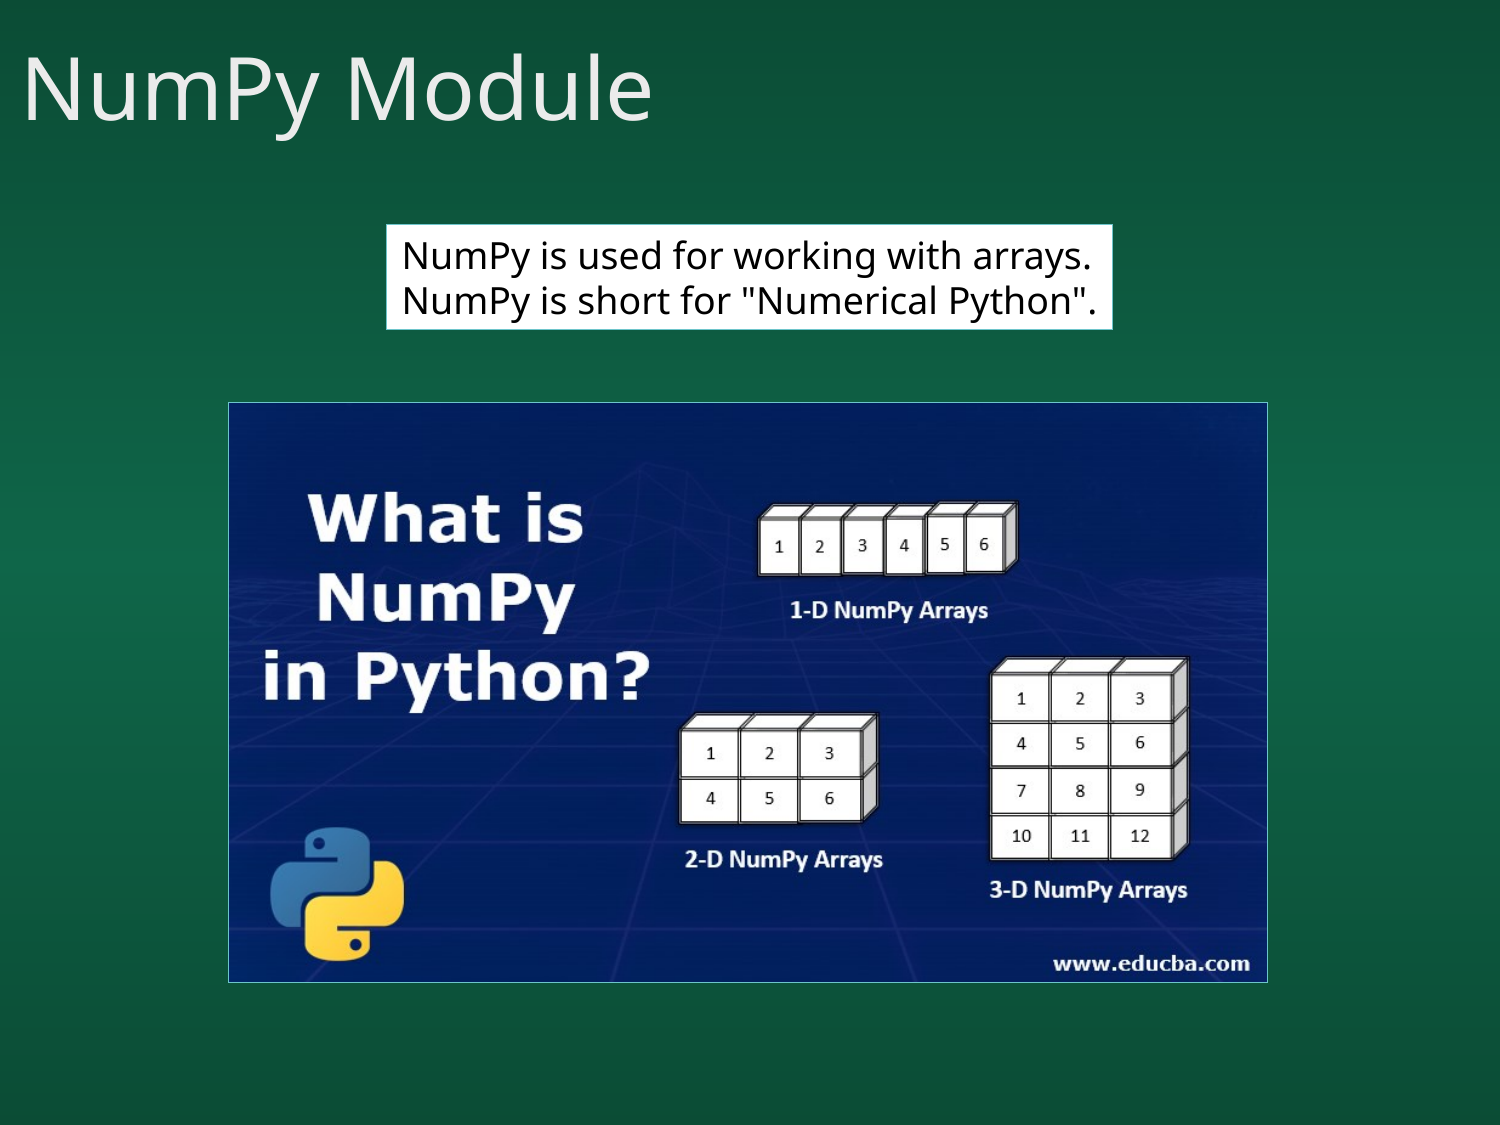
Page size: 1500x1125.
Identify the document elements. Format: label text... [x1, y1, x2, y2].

picture [227, 402, 1268, 983]
title NumPy Module [5, 24, 1500, 188]
text_box NumPy is used for working with arrays. NumPy is short for "Numerical Python". [386, 224, 1113, 330]
